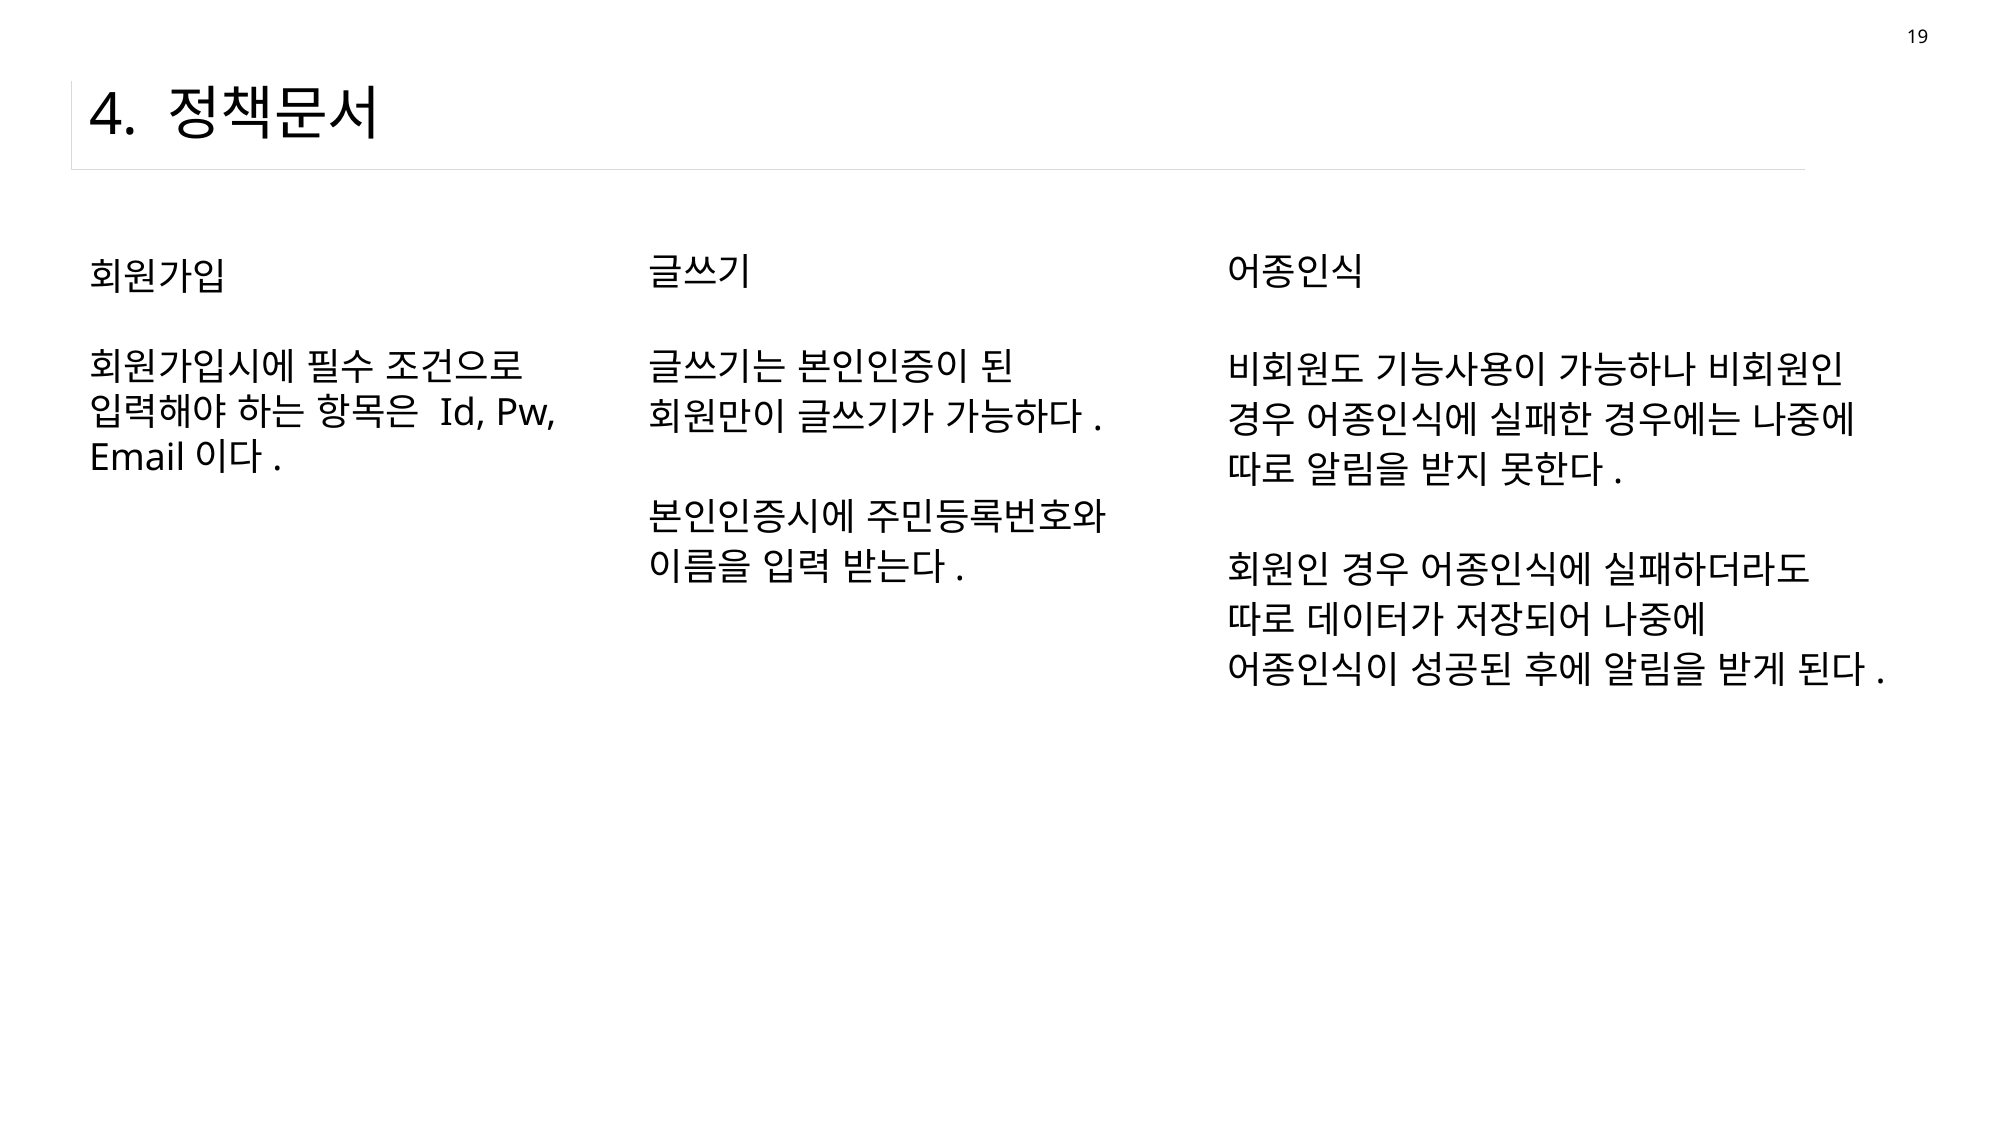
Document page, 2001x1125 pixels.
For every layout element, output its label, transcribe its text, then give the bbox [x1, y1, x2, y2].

title 4. 정책문서 [74, 61, 1949, 162]
text_box 20 [1892, 17, 2000, 58]
text_box 어종인식 비회원도 기능사용이 가능하나 비회원인 경우 어종인식에 실패한 경우에는 나중에 따로 알림을 받지 못한다. 회원인 경우 어종인식에 실패하더라도 따로 데이터가 저장되어 나중에 어종인식이 성공된 후에 알림을 받게 된다. [1212, 184, 1903, 752]
text_box 글쓰기 글쓰기는 본인인증이 된 회원만이 글쓰기가 가능하다. 본인인증시에 주민등록번호와 이름을 입력 받는다. [633, 272, 1178, 563]
text_box 회원가입 회원가입시에 필수 조건으로 입력해야 하는 항목은 Id, Pw, Email이다. [74, 243, 599, 534]
